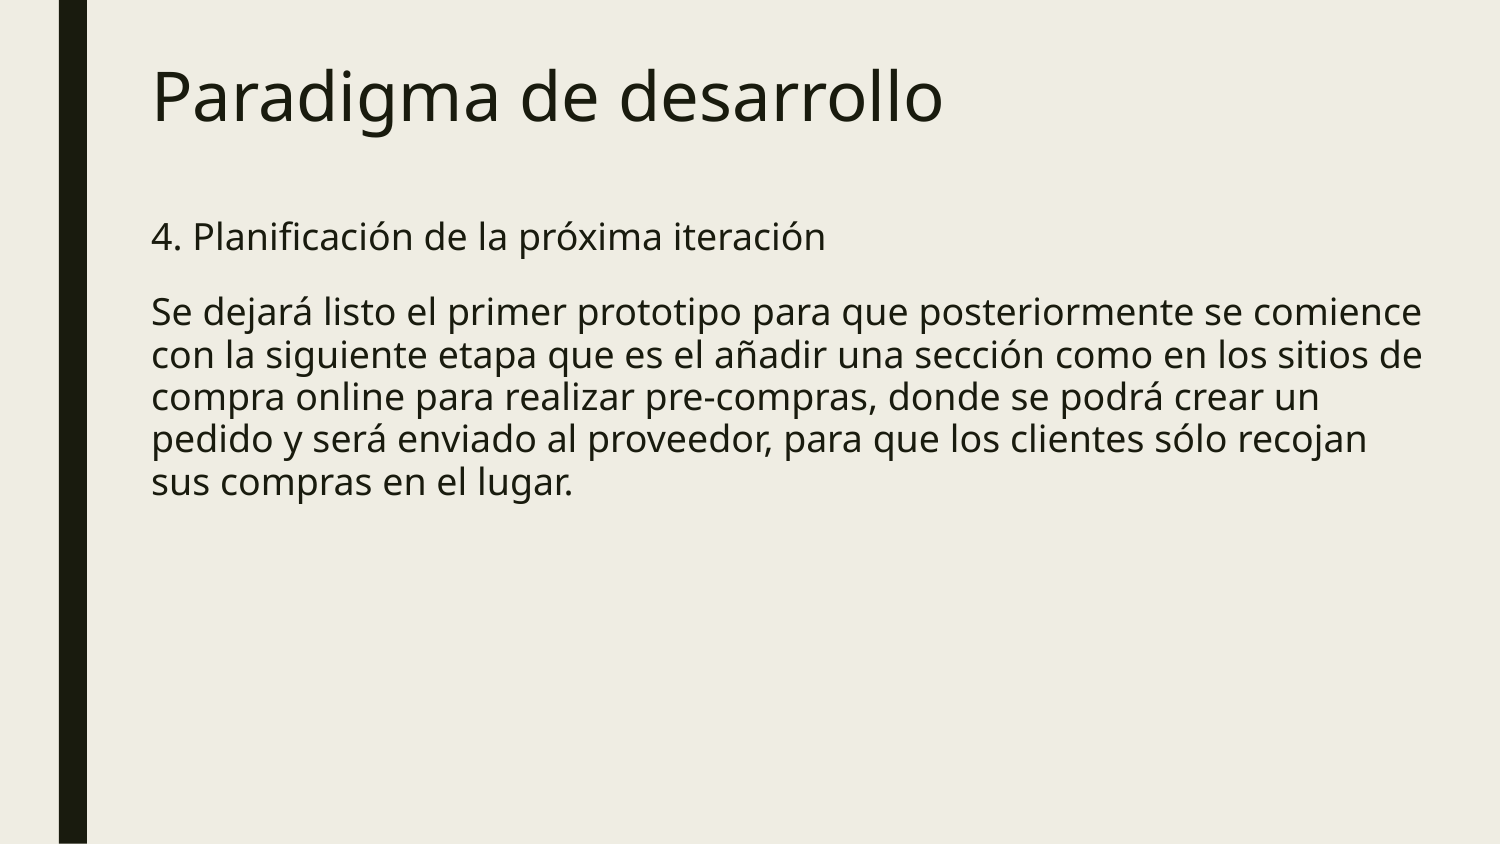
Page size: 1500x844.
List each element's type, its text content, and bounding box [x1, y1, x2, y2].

list 4. Planificación de la próxima iteración Se dejará listo el primer prototipo para que posteriormente se comience con la siguiente etapa que es el añadir una sección como en los sitios de compra online para realizar pre-compras, donde se podrá crear un pedido y será enviado al proveedor, para que los clientes sólo recojan sus compras en el lugar. [136, 201, 1449, 750]
title Paradigma de desarrollo [136, 48, 1449, 180]
